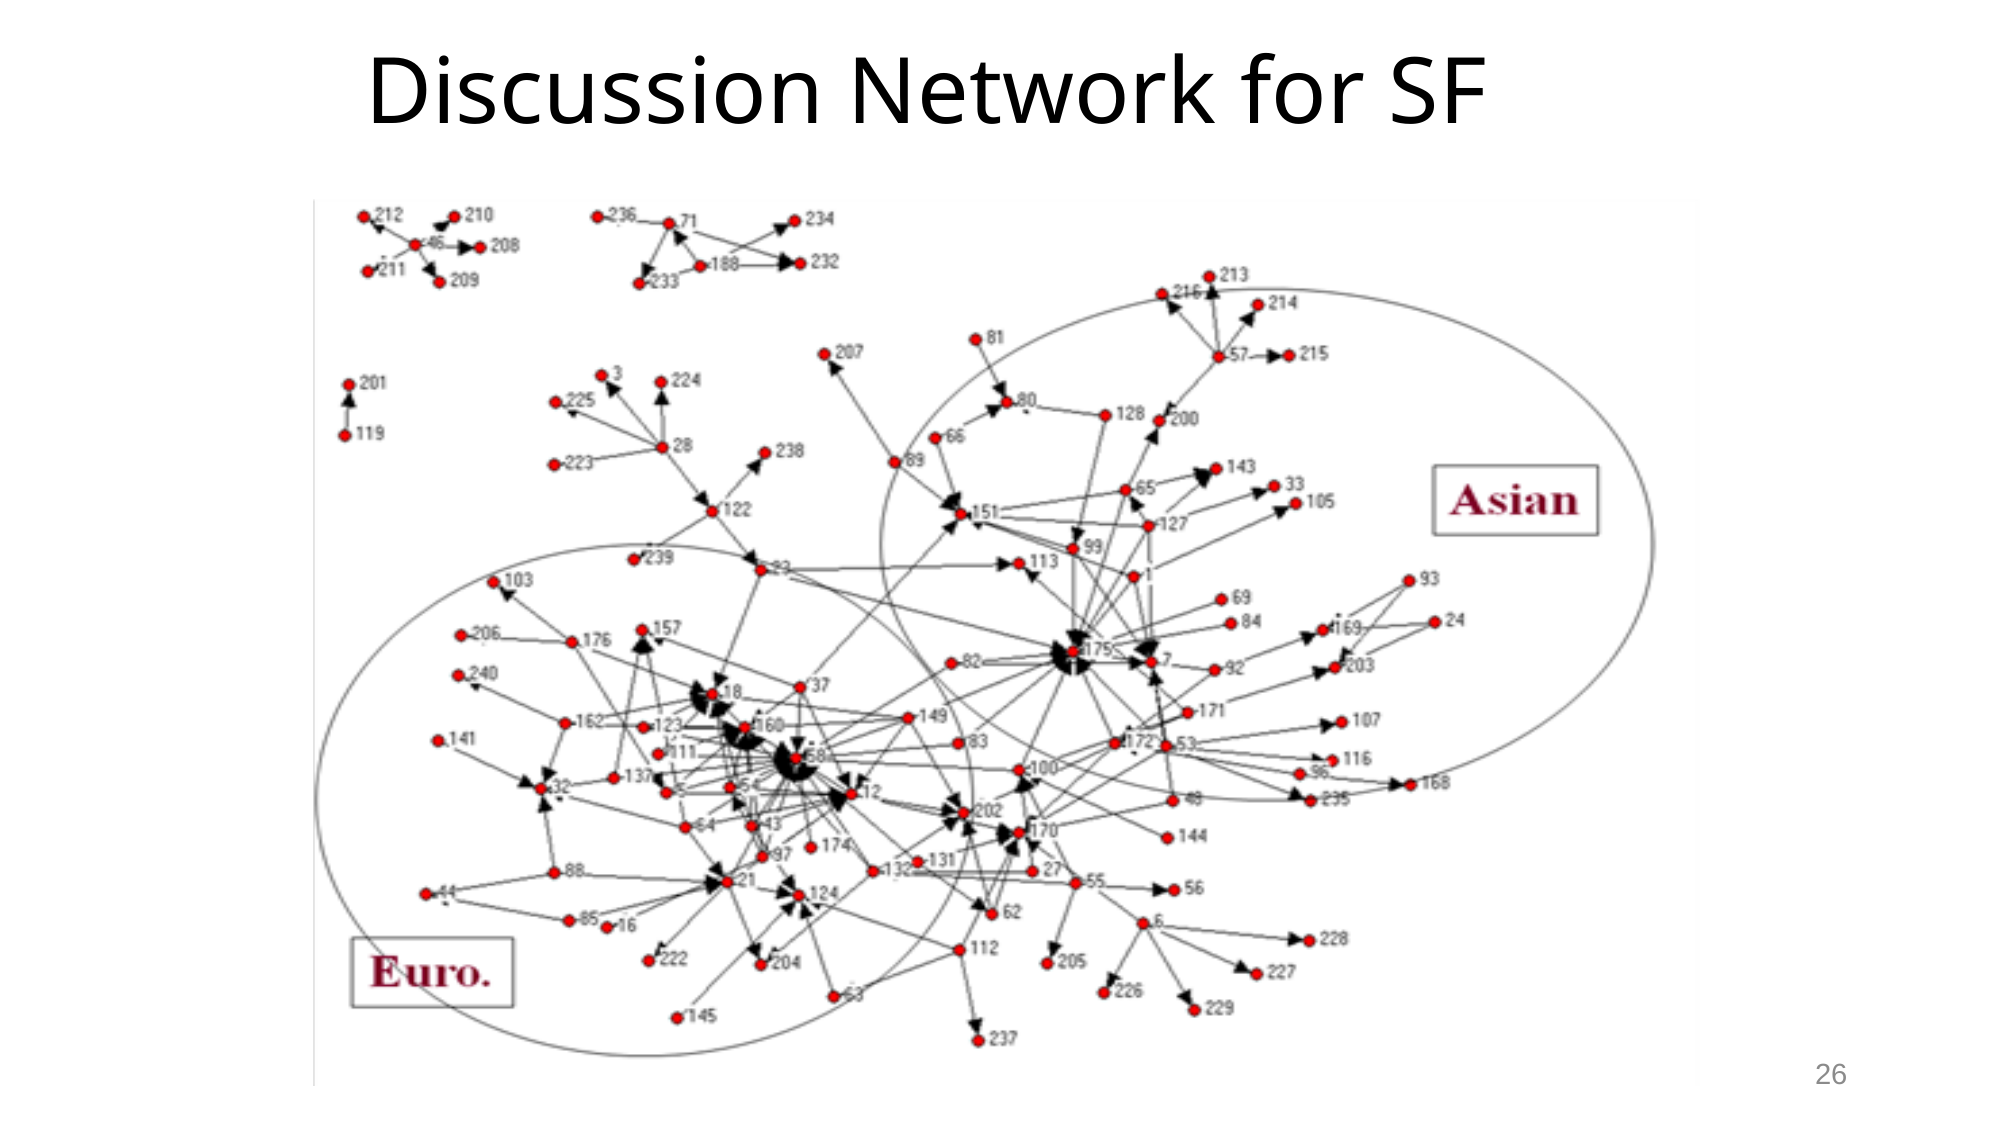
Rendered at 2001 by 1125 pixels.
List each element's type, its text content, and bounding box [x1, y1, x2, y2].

title Discussion Network for SF [350, 0, 1625, 188]
slide_number 26 [1412, 1042, 1863, 1103]
picture [312, 199, 1700, 1088]
